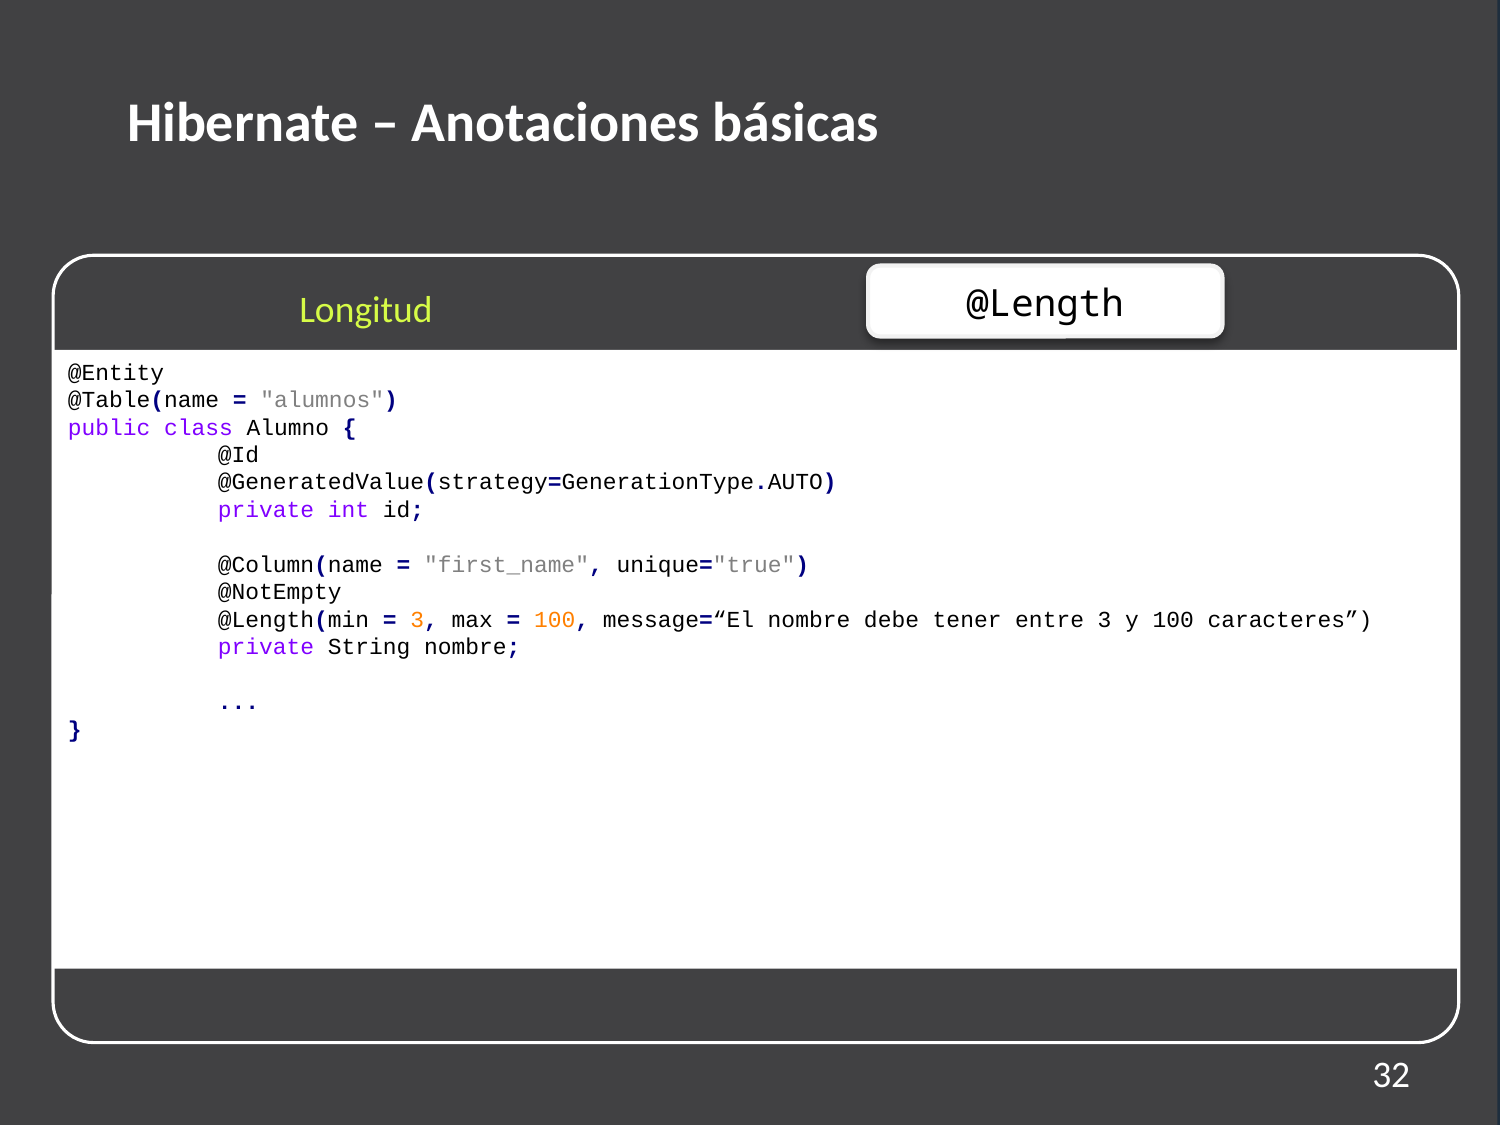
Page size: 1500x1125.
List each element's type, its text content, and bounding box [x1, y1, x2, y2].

list Hibernate – Anotaciones básicas [112, 78, 1329, 161]
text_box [52, 255, 1459, 1043]
text_box 32 [1281, 1051, 1425, 1103]
